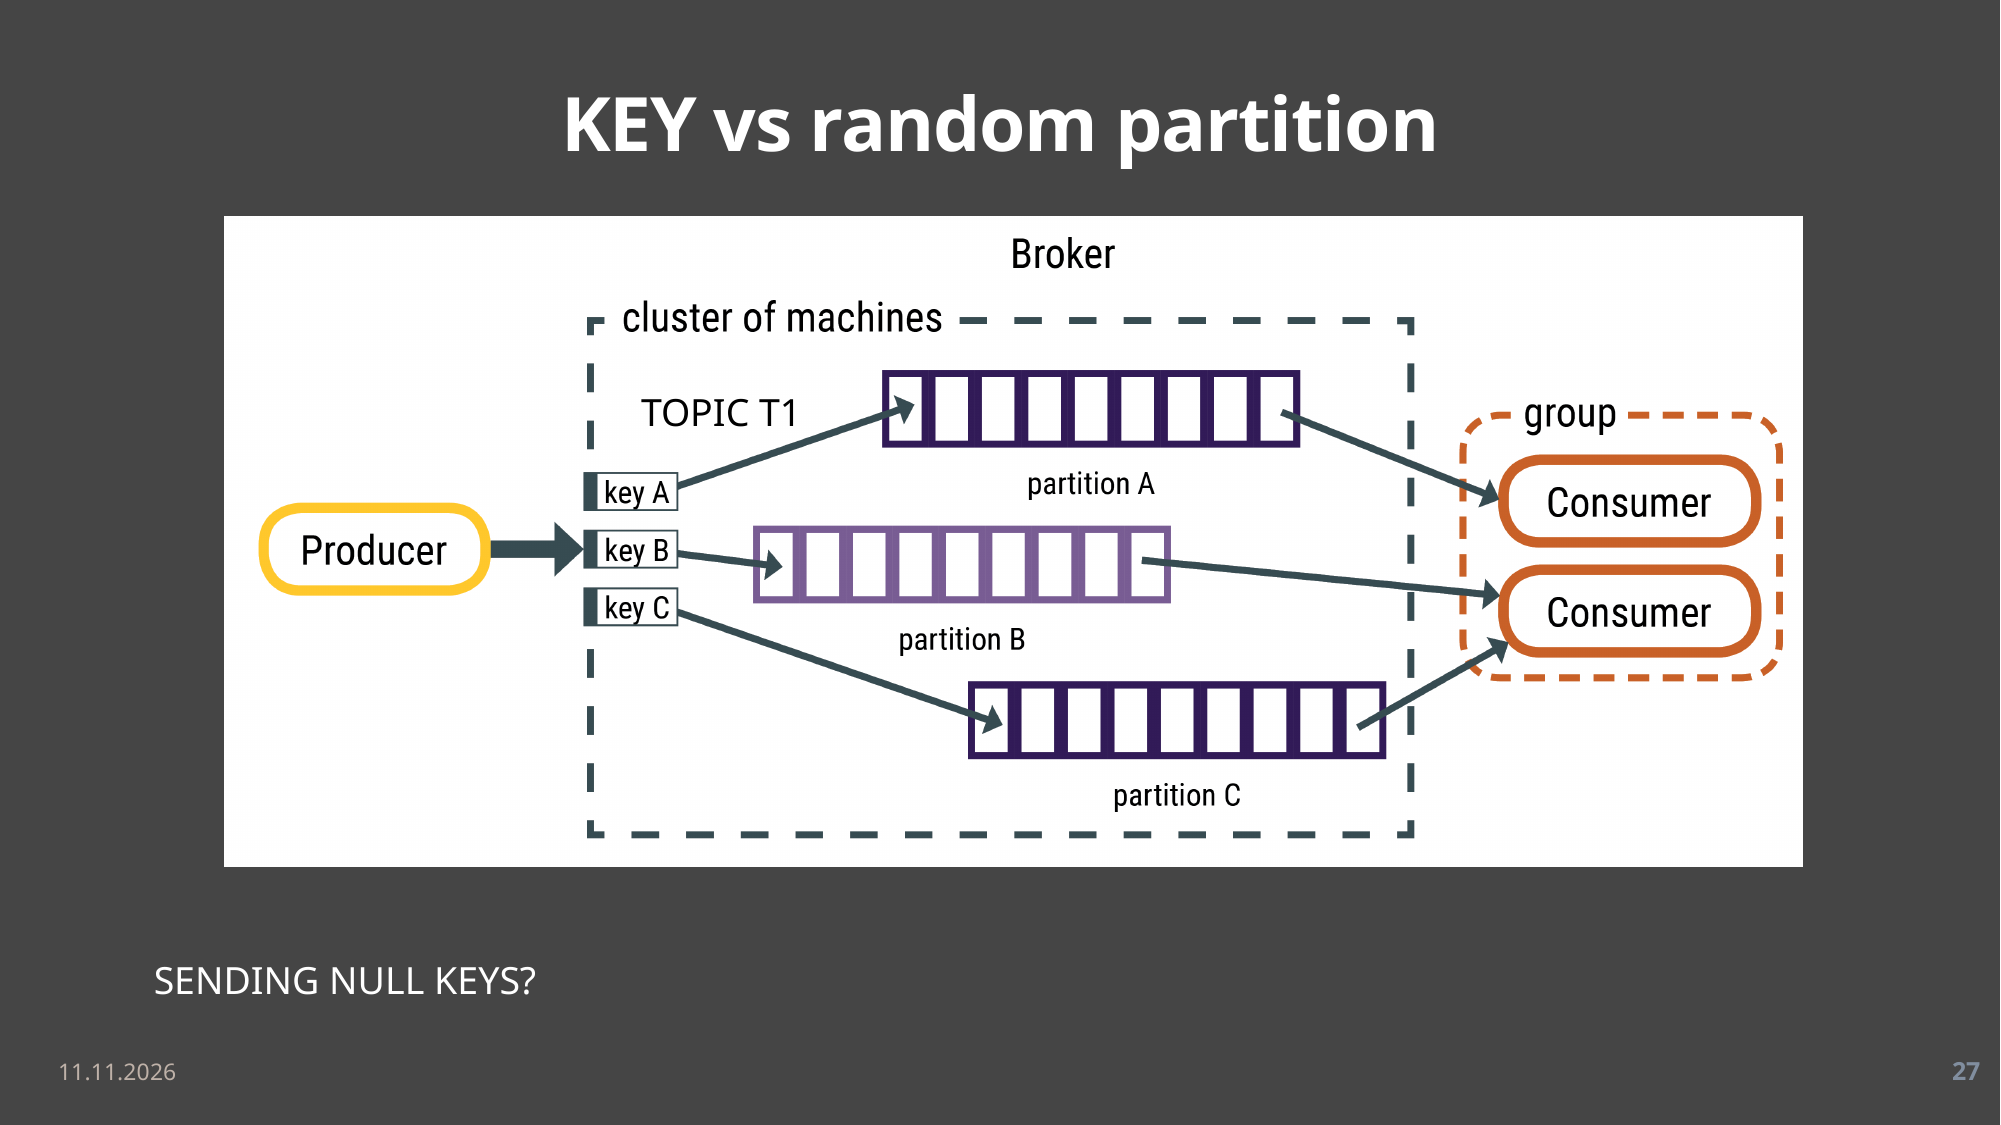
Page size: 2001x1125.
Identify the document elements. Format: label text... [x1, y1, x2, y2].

title KEY vs random partition [80, 62, 1920, 193]
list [223, 216, 1803, 867]
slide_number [43, 1042, 493, 1103]
slide_number 27 [1744, 1042, 1996, 1103]
text_box SENDING NULL KEYS? [138, 949, 552, 1010]
